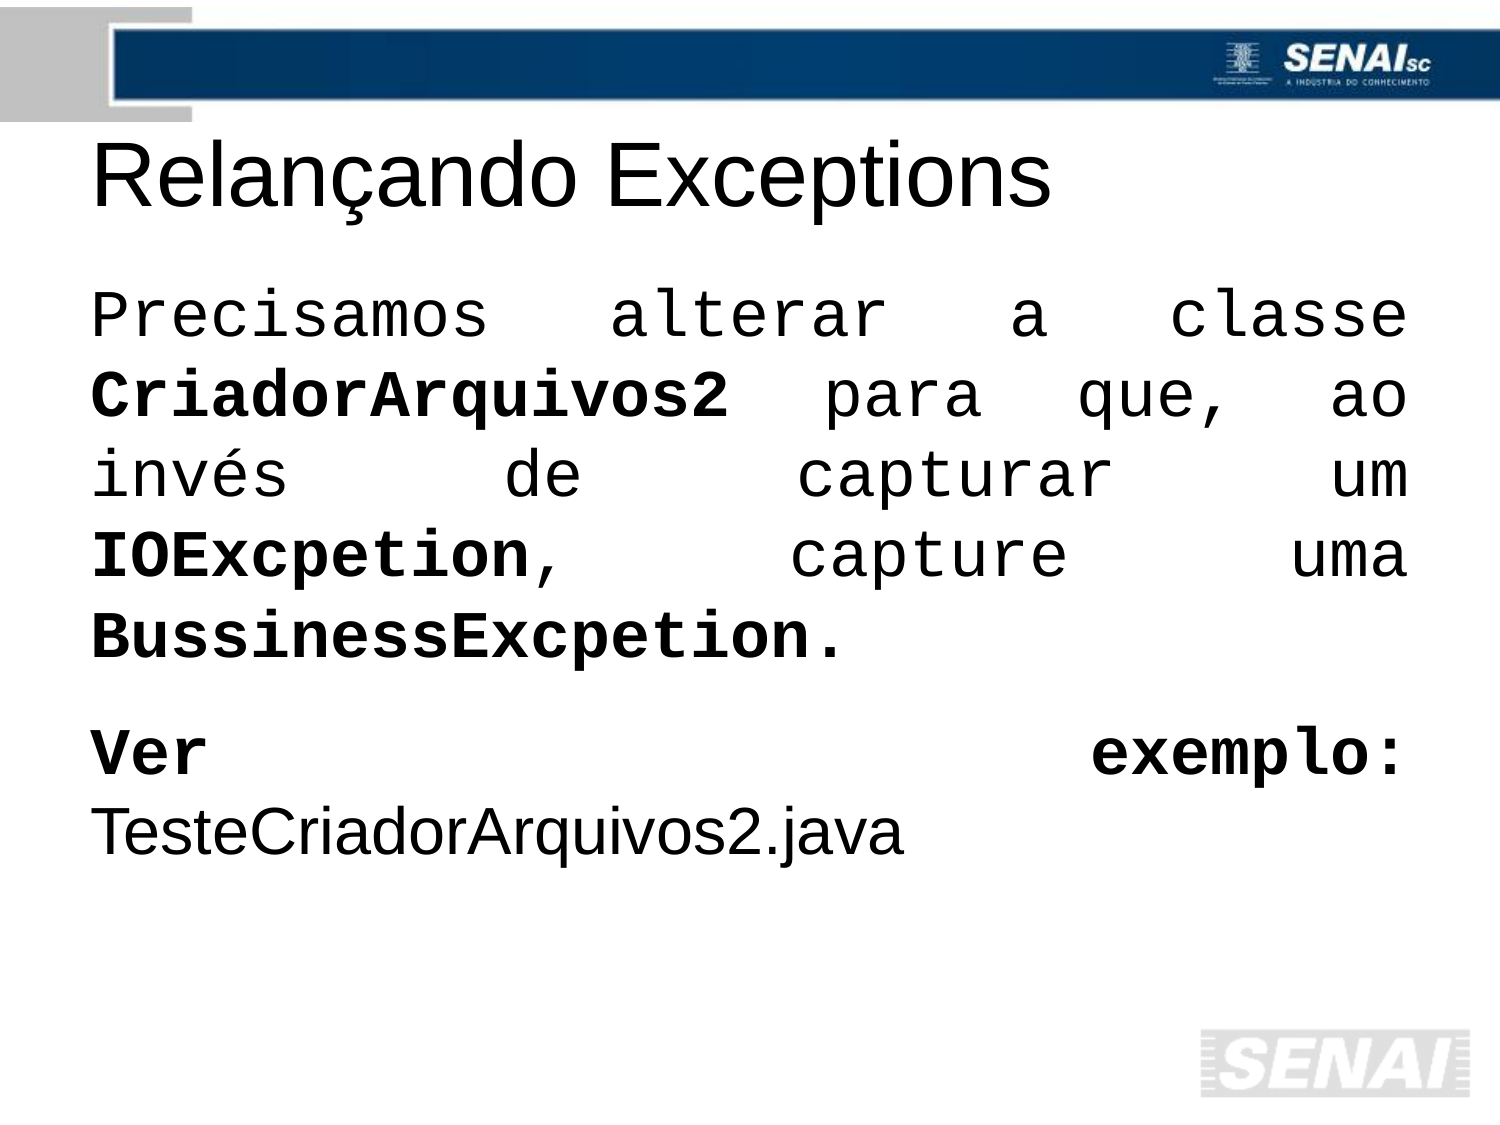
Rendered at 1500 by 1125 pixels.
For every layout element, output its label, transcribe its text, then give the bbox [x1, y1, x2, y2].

list Precisamos alterar a classe CriadorArquivos2 para que, ao invés de capturar um IOExcpetion, capture uma BussinessExcpetion. Ver exemplo: TesteCriadorArquivos2.java [75, 262, 1425, 1005]
picture [0, 7, 1500, 122]
title Relançando Exceptions [75, 45, 1425, 233]
